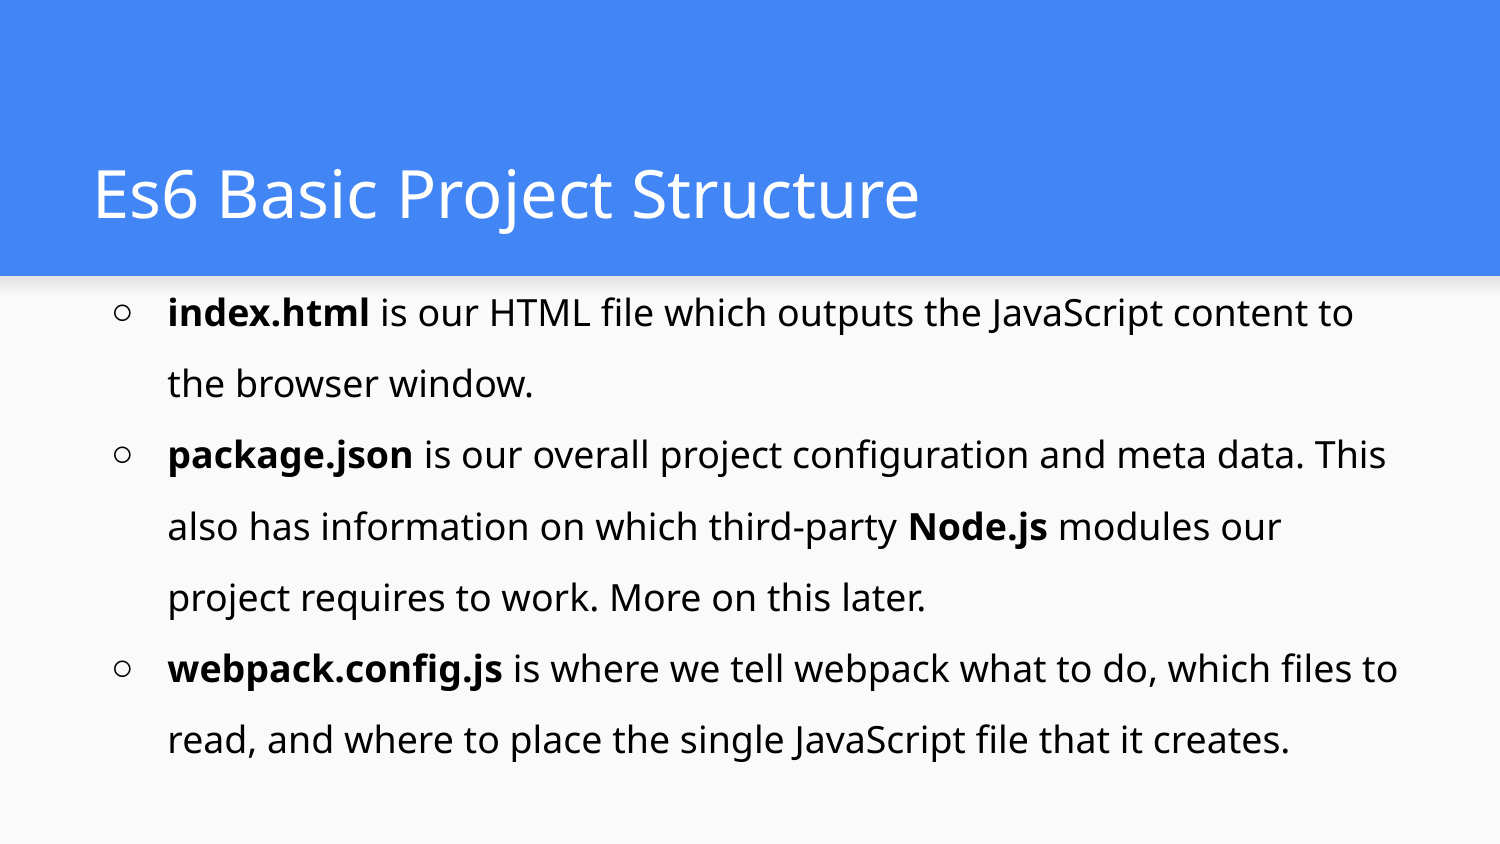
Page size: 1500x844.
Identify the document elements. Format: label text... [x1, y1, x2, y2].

list index.html is our HTML file which outputs the JavaScript content to the browser window. package.json is our overall project configuration and meta data. This also has information on which third-party Node.js modules our project requires to work. More on this later. webpack.config.js is where we tell webpack what to do, which files to read, and where to place the single JavaScript file that it creates. [77, 248, 1427, 810]
title Es6 Basic Project Structure [77, 121, 1427, 248]
